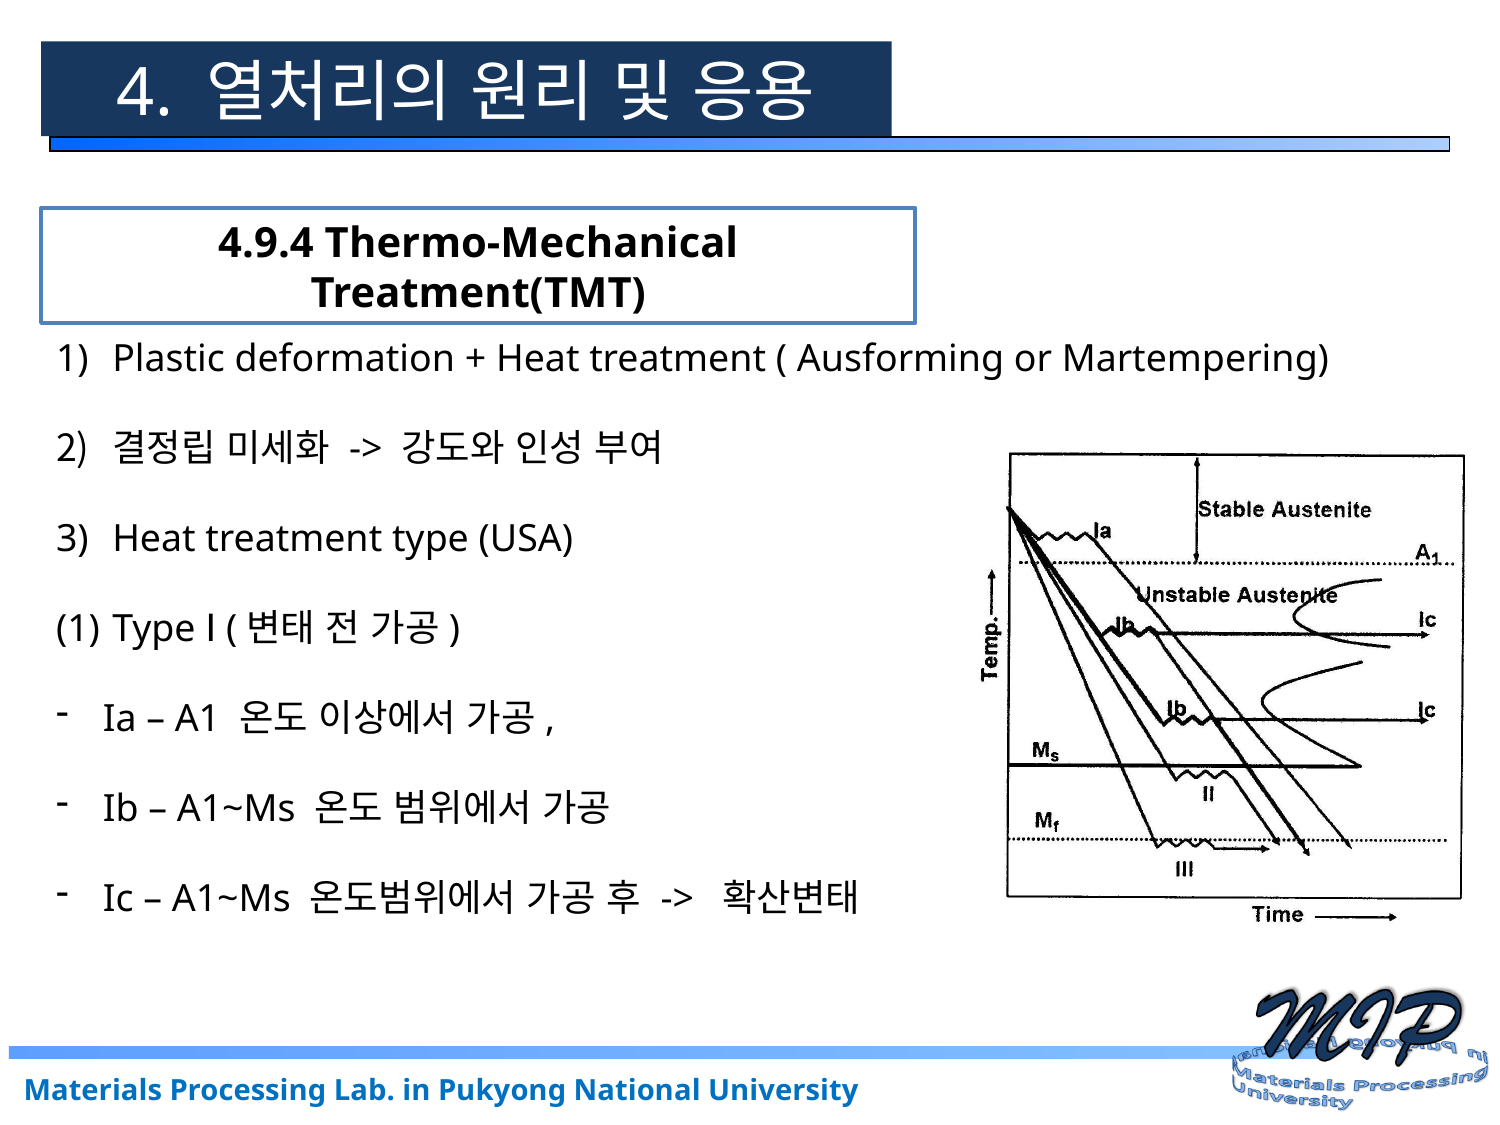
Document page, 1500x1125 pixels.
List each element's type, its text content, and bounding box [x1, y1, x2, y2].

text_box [8, 958, 1500, 1125]
text_box 4.9.4 Thermo-Mechanical Treatment(TMT) [39, 206, 917, 325]
picture [972, 444, 1471, 935]
text_box 4. 열처리의 원리 및 응용 [41, 41, 892, 137]
text_box Plastic deformation + Heat treatment ( Ausforming or Martempering) 결정립 미세화 -> 강도와 인성 부여 Heat treatment type (USA) Type Ⅰ (변태 전 가공) Ia – A1 온도 이상에서 가공, Ib – A1~Ms 온도 범위에서 가공 Ic – A1~Ms 온도범위에서 가공 후 -> 확산변태 [41, 326, 1474, 956]
text_box [50, 137, 1450, 151]
